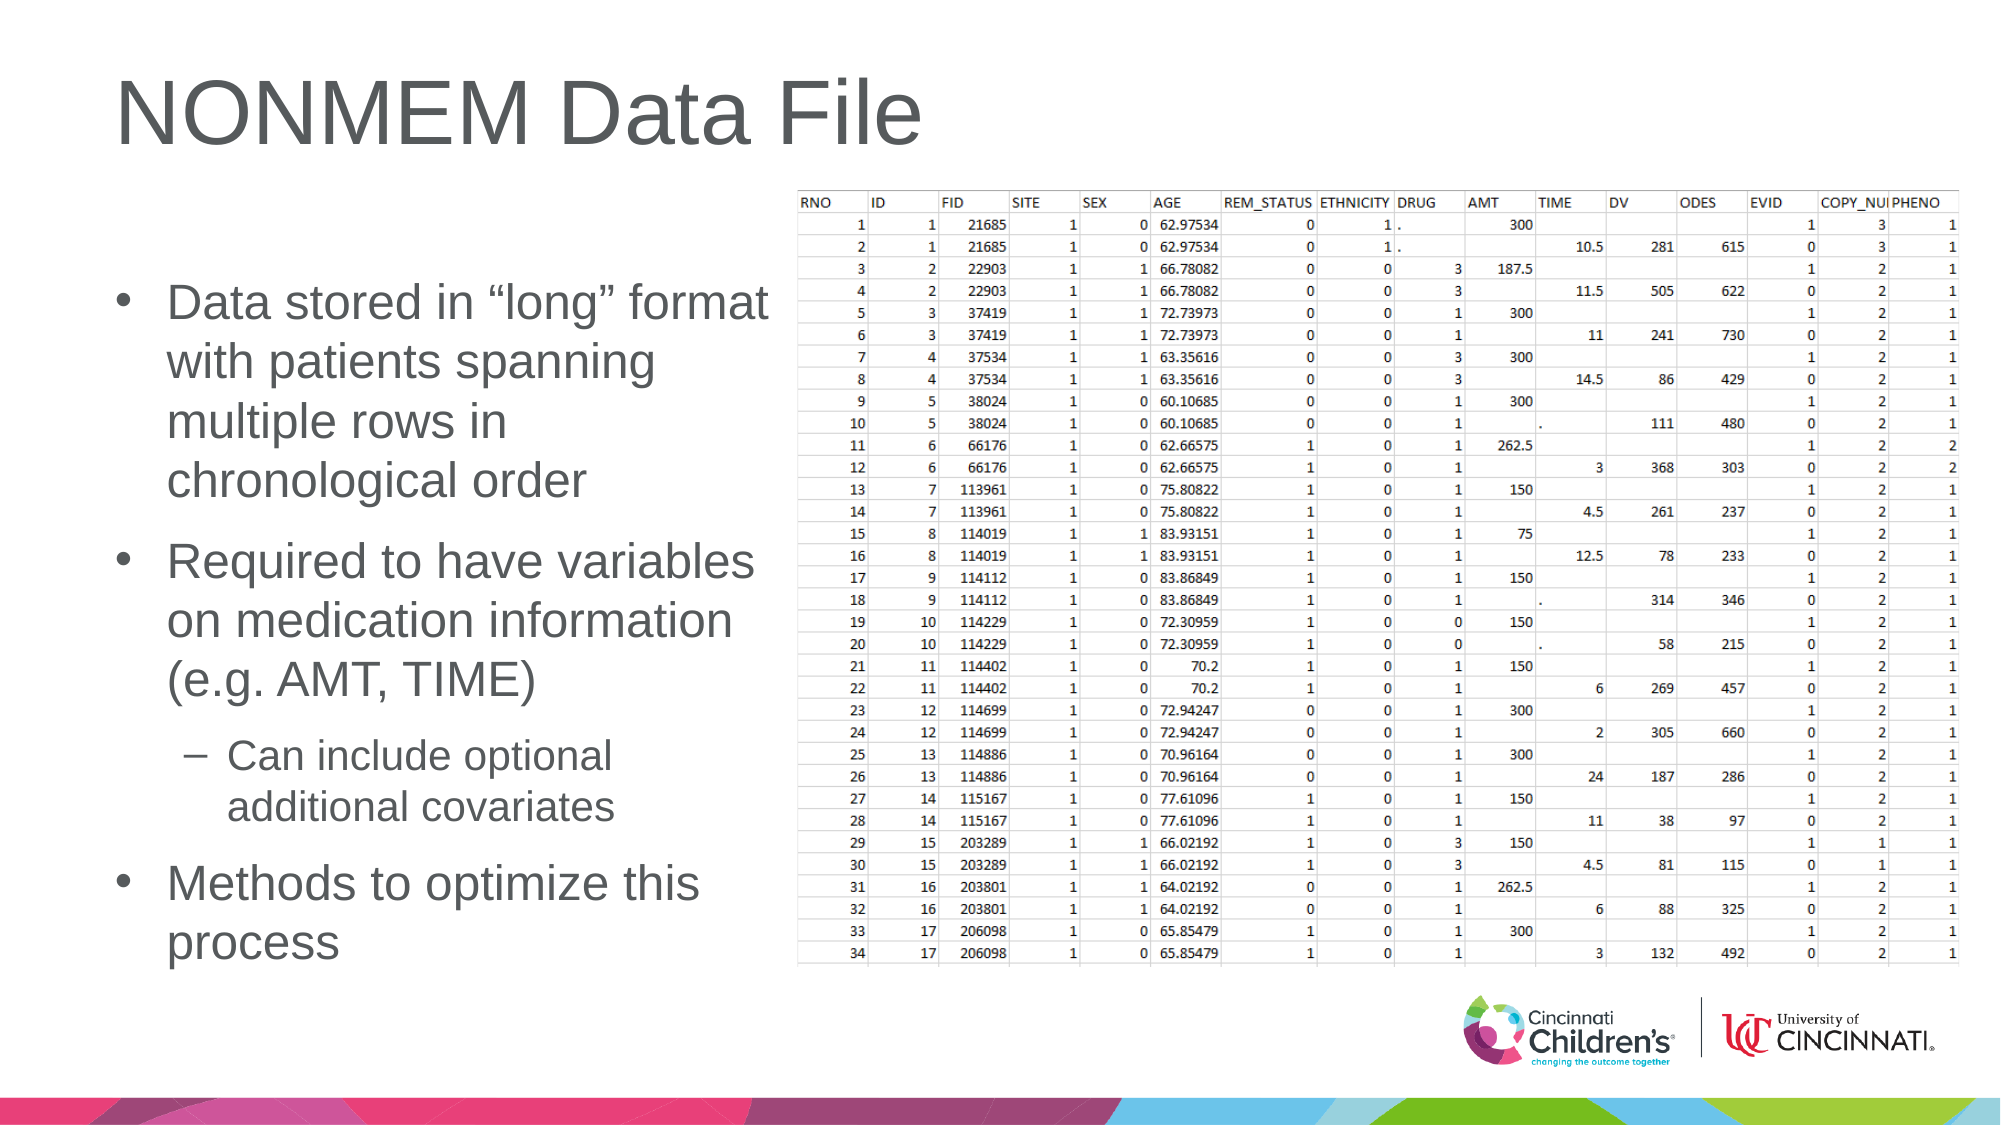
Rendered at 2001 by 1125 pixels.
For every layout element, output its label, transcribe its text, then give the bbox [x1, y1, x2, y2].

list Data stored in “long” format with patients spanning multiple rows in chronological order Required to have variables on medication information (e.g. AMT, TIME) Can include optional additional covariates Methods to optimize this process [99, 262, 798, 992]
title NONMEM Data File [99, 45, 1900, 233]
picture [0, 0, 2001, 1125]
